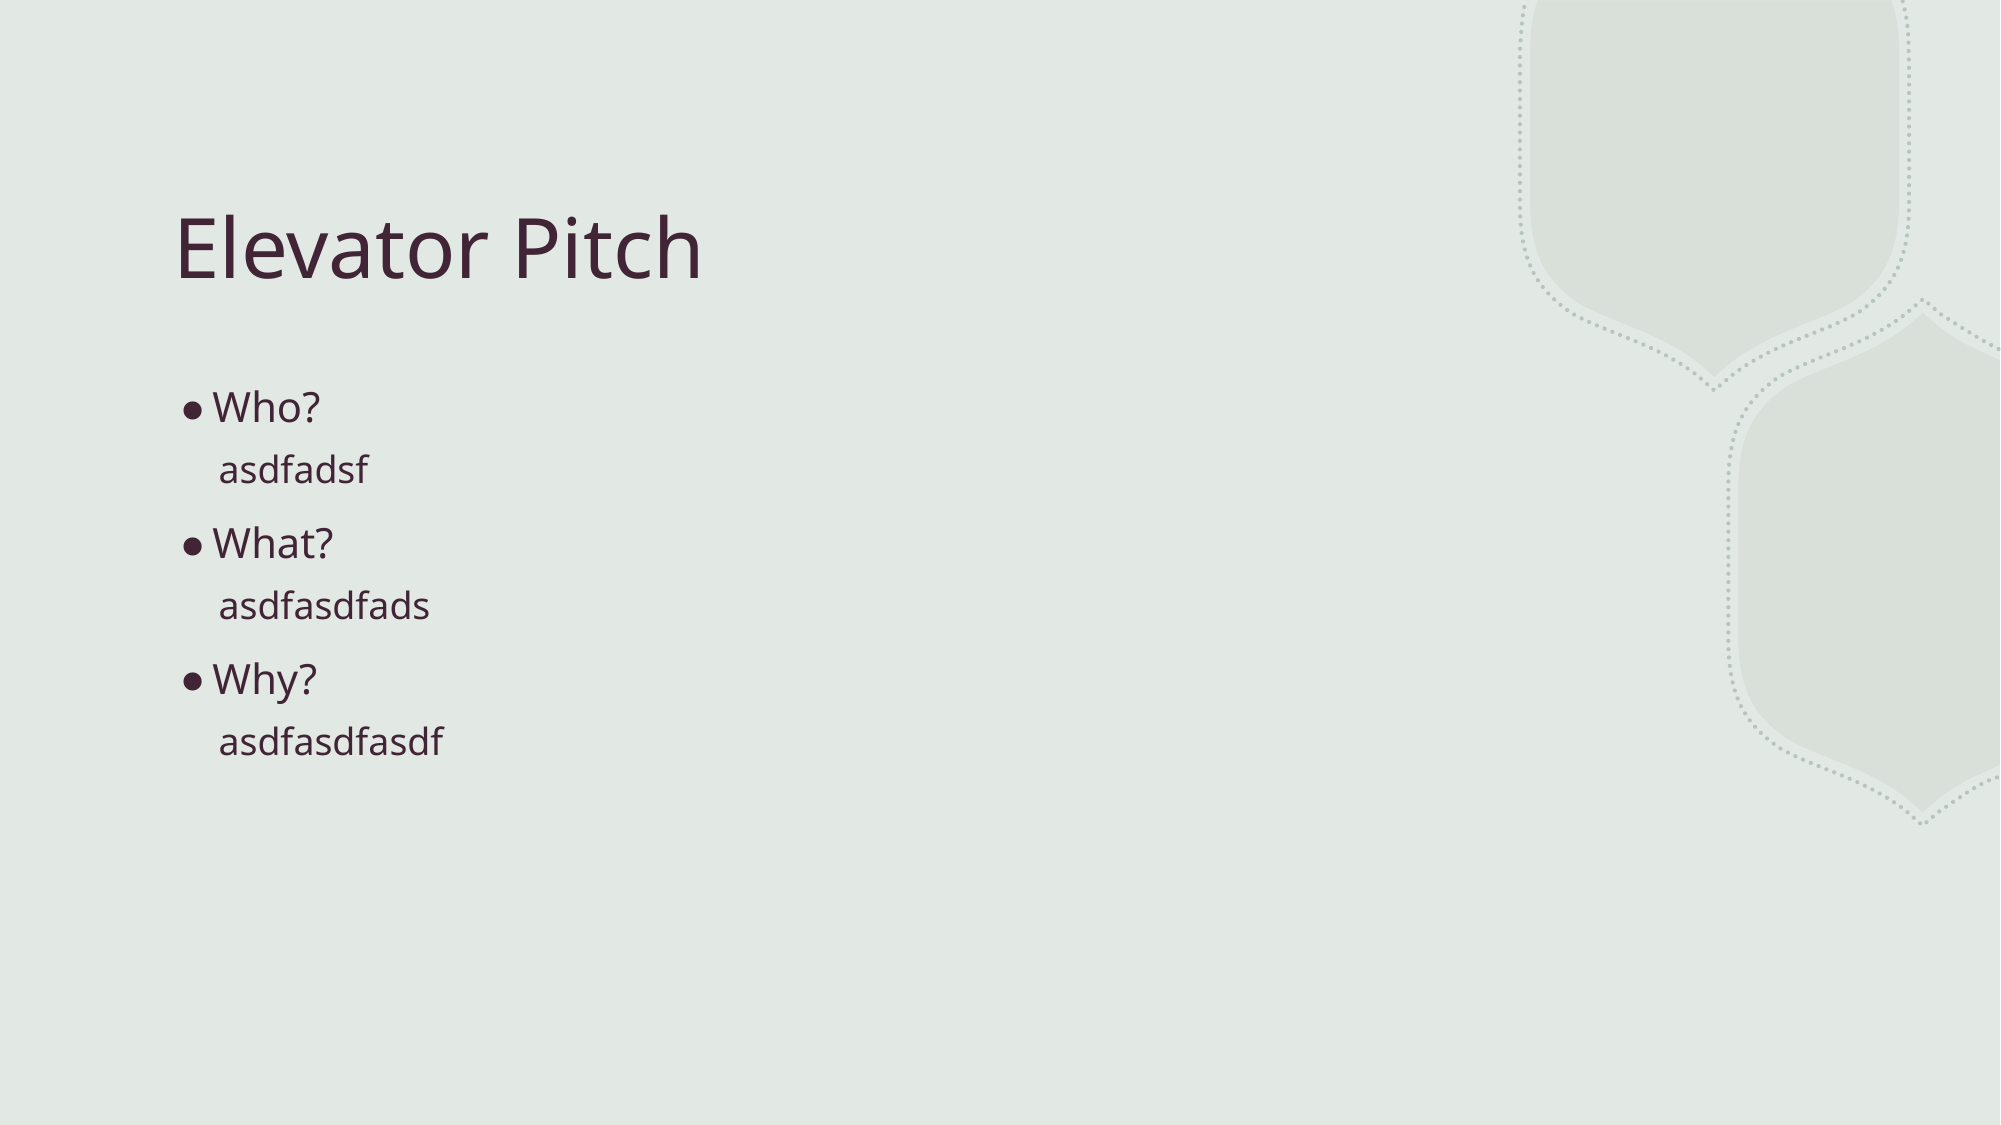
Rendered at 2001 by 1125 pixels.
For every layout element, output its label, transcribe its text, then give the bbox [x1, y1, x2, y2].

title Elevator Pitch [158, 157, 1648, 332]
list Who? asdfadsf What? asdfasdfads Why? asdfasdfasdf [158, 368, 1648, 968]
